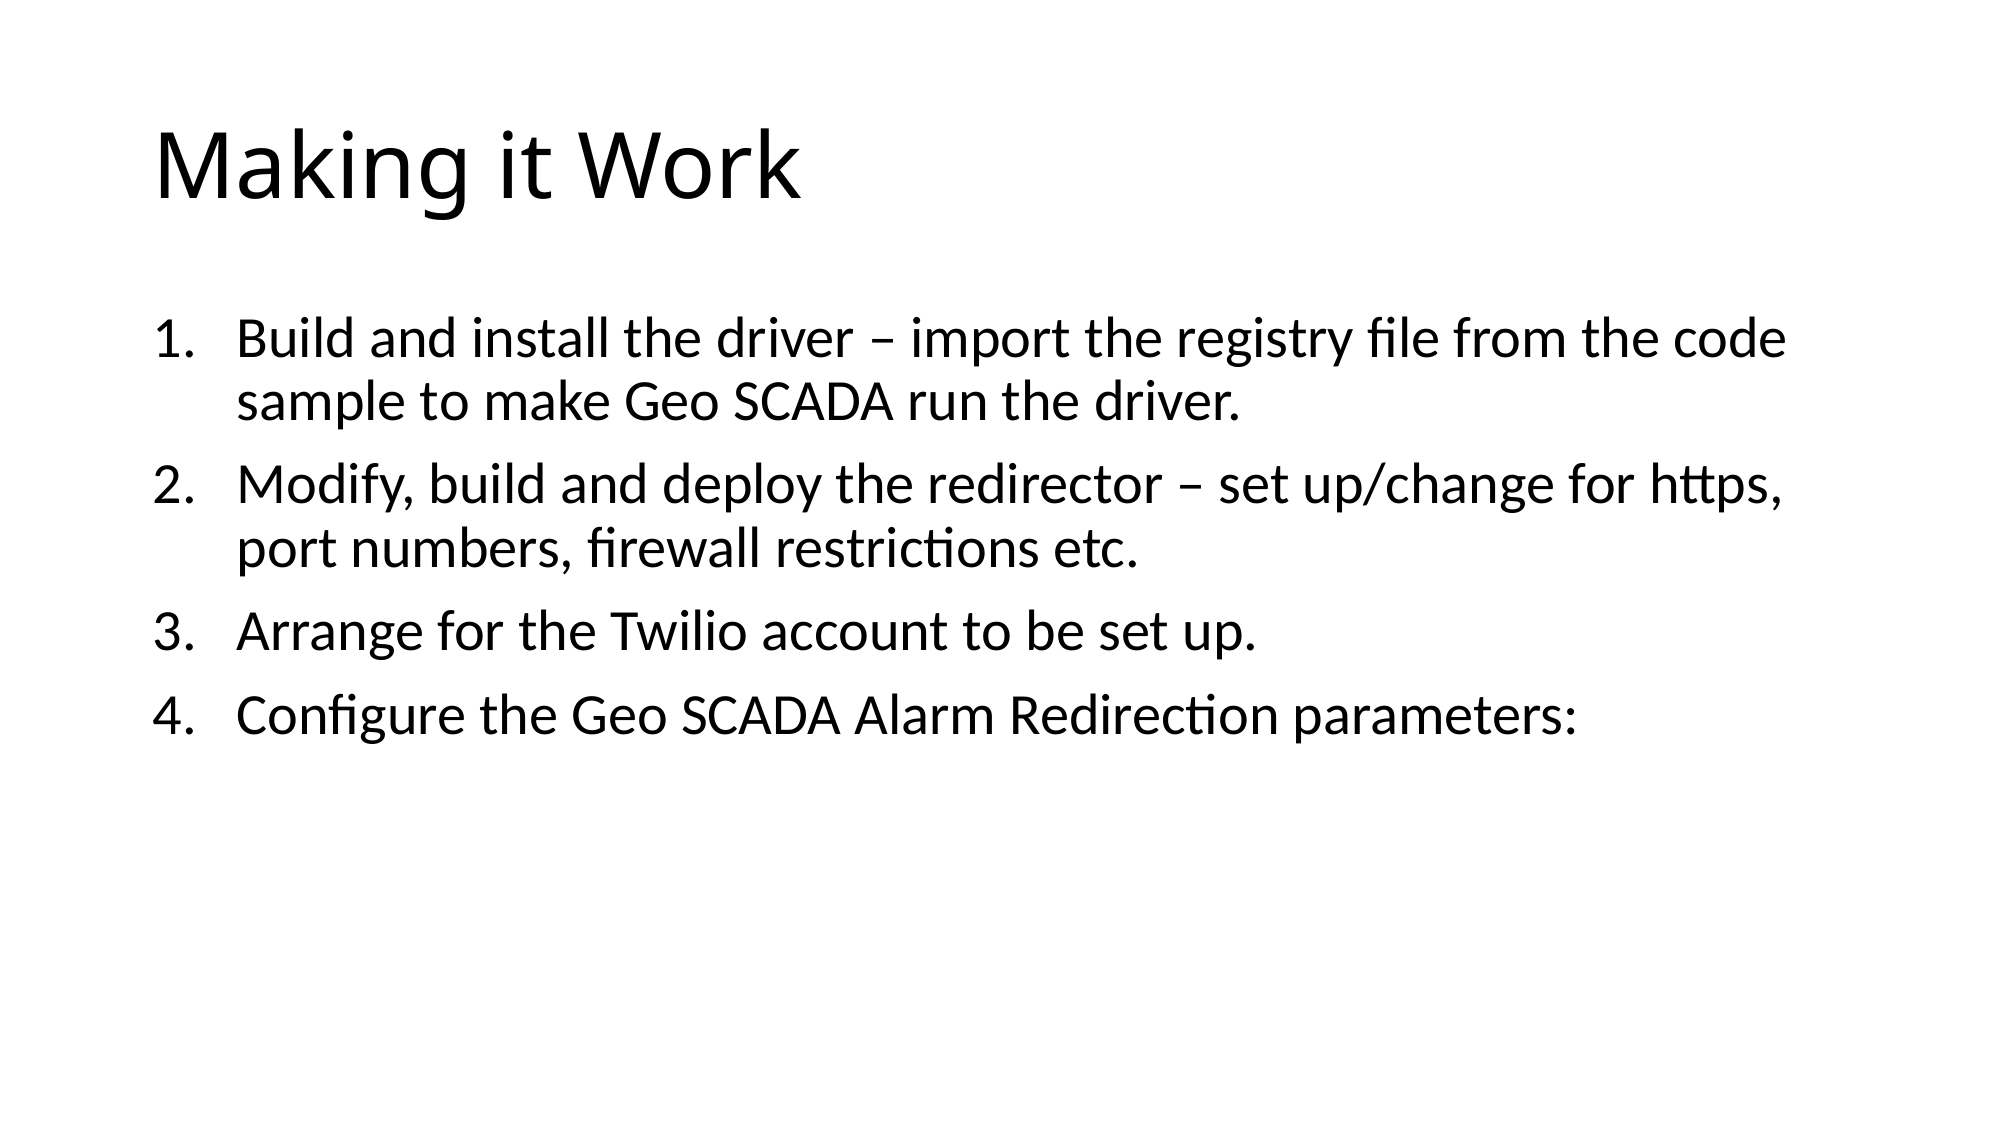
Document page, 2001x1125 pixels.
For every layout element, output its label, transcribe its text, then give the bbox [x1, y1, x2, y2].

title Making it Work [137, 59, 1863, 278]
list Build and install the driver – import the registry file from the code sample to make Geo SCADA run the driver. Modify, build and deploy the redirector – set up/change for https, port numbers, firewall restrictions etc. Arrange for the Twilio account to be set up. Configure the Geo SCADA Alarm Redirection parameters: [137, 299, 1863, 1014]
